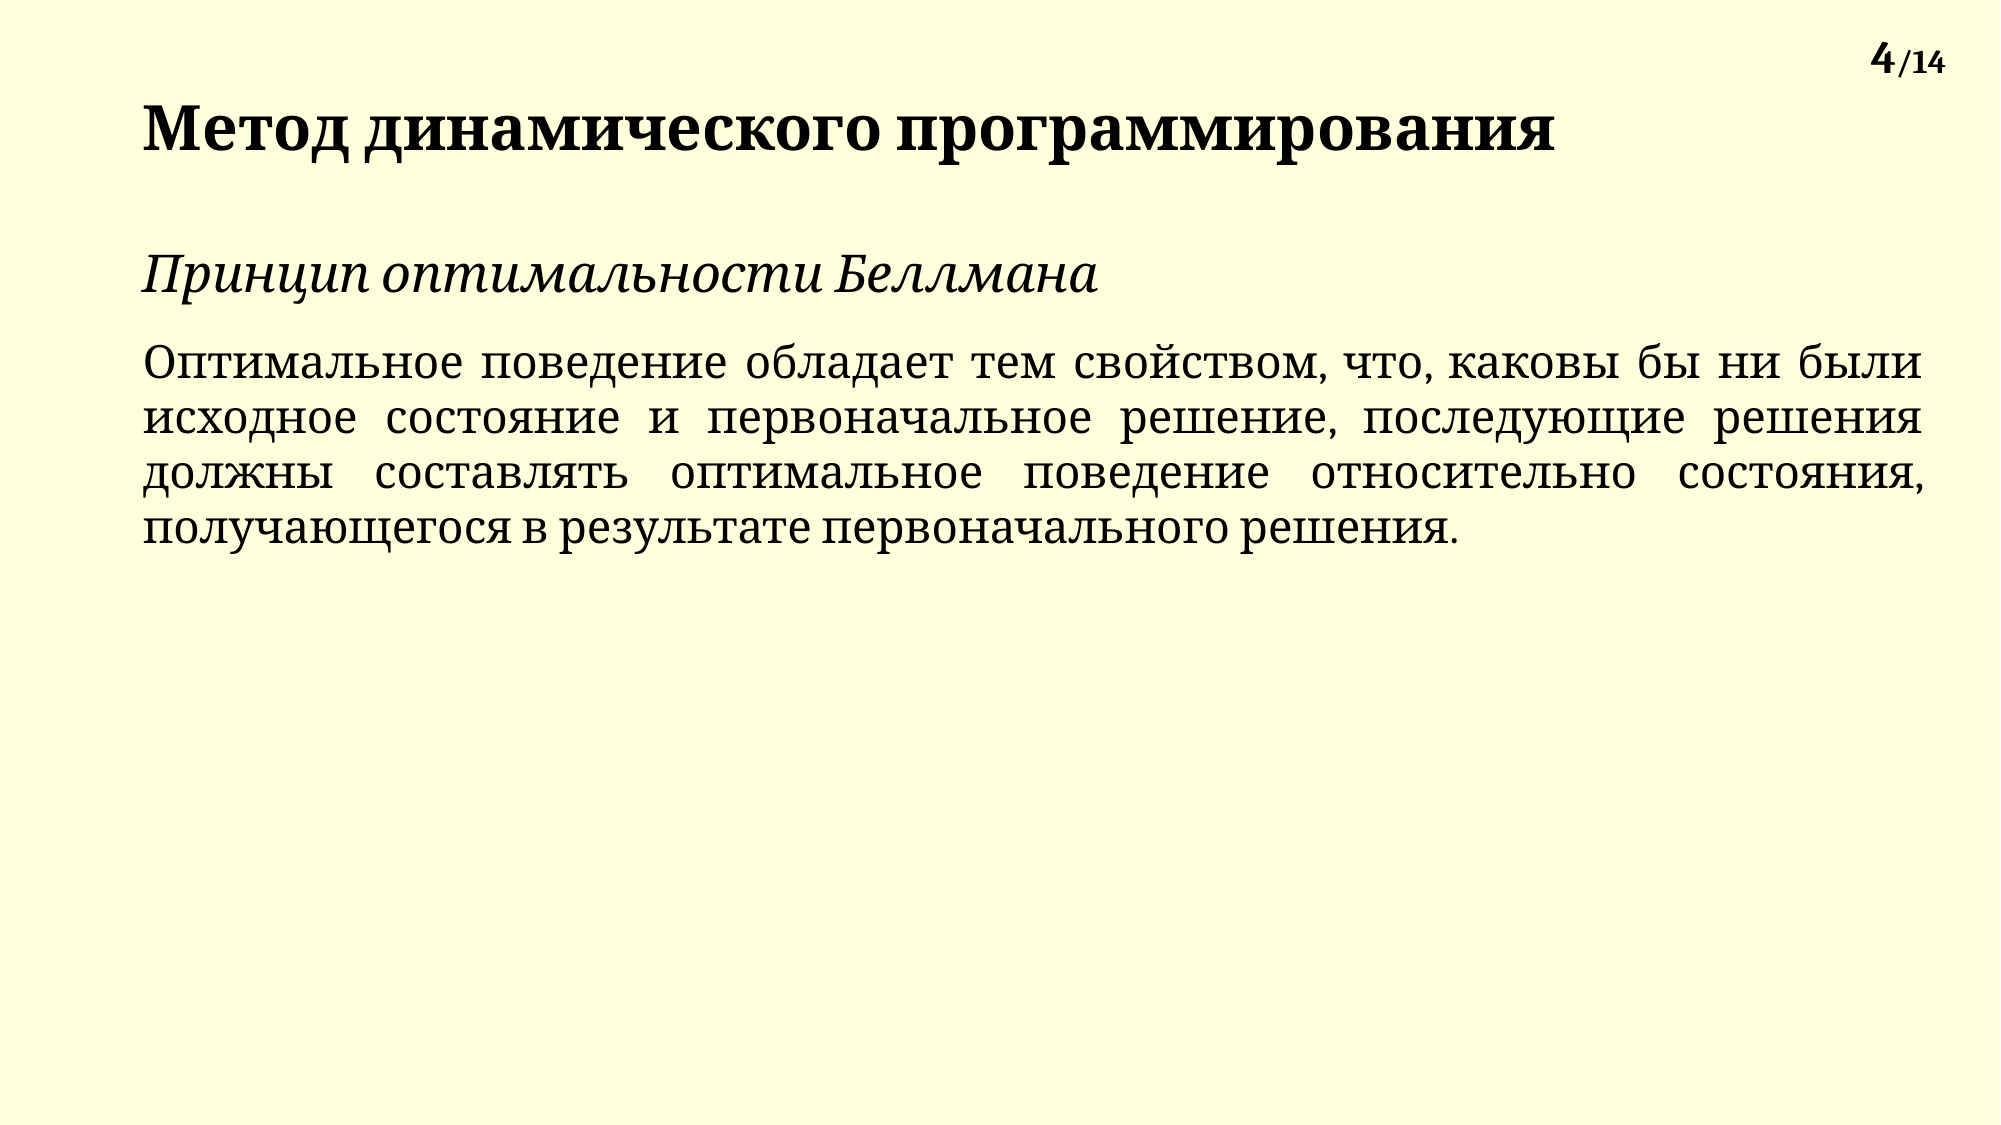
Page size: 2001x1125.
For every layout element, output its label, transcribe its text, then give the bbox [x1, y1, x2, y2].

text_box 4/14 [1855, 20, 1973, 90]
text_box Метод динамического программирования [128, 80, 1919, 171]
text_box Оптимальное поведение обладает тем свойством, что, каковы бы ни были исходное состояние и первоначальное решение, последующие решения должны составлять оптимальное поведение относительно состояния, получающегося в результате первоначального решения. [128, 325, 1938, 560]
text_box Принцип оптимальности Беллмана [128, 232, 1613, 311]
